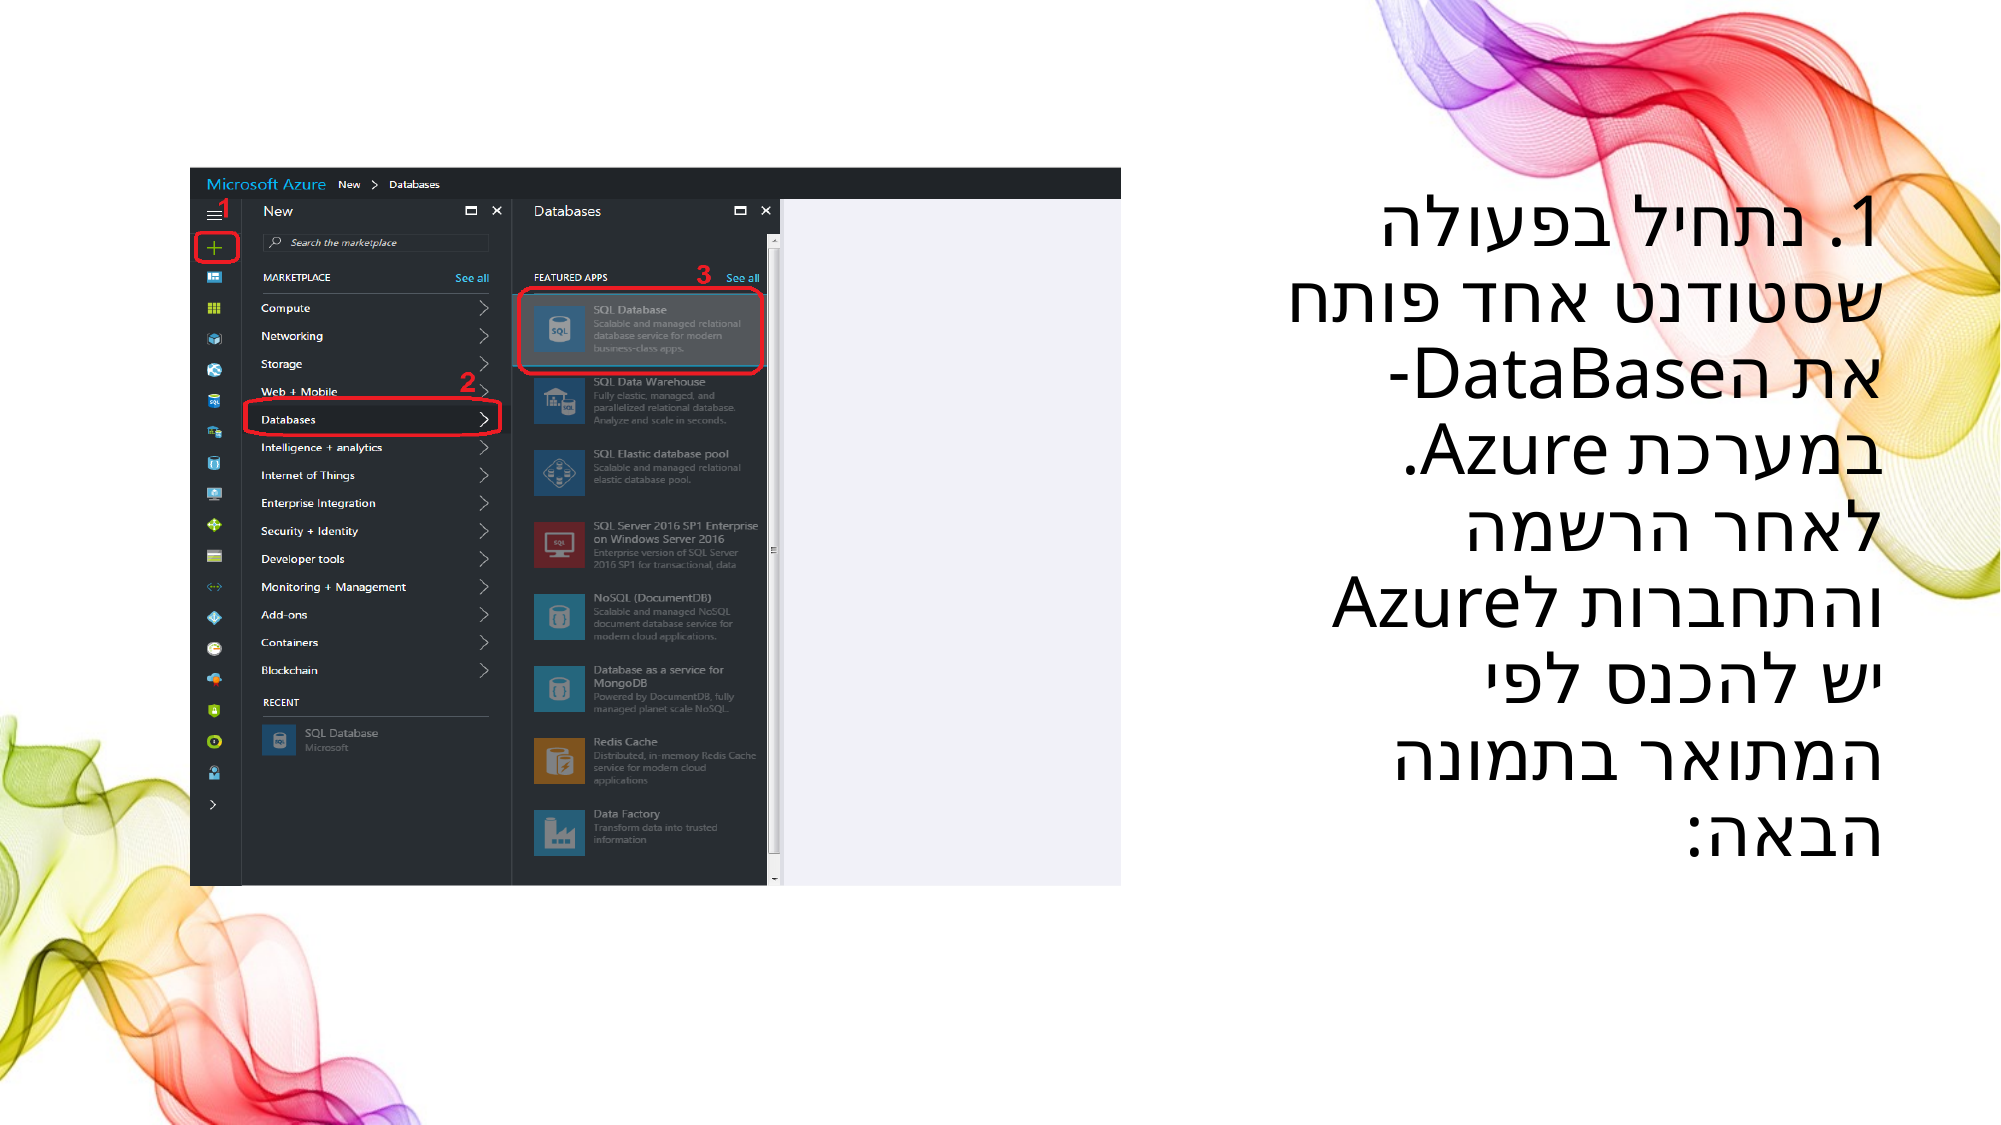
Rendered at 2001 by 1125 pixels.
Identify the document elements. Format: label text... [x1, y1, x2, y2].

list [190, 165, 1121, 886]
picture [0, 0, 2001, 1125]
title 1. נתחיל בפעולה שסטודנט אחד פותח את הDataBase- במערכת Azure. לאחר הרשמה והתחברות לAzure יש להכנס לפי המתואר בתמונה הבאה: [1217, 171, 1901, 886]
